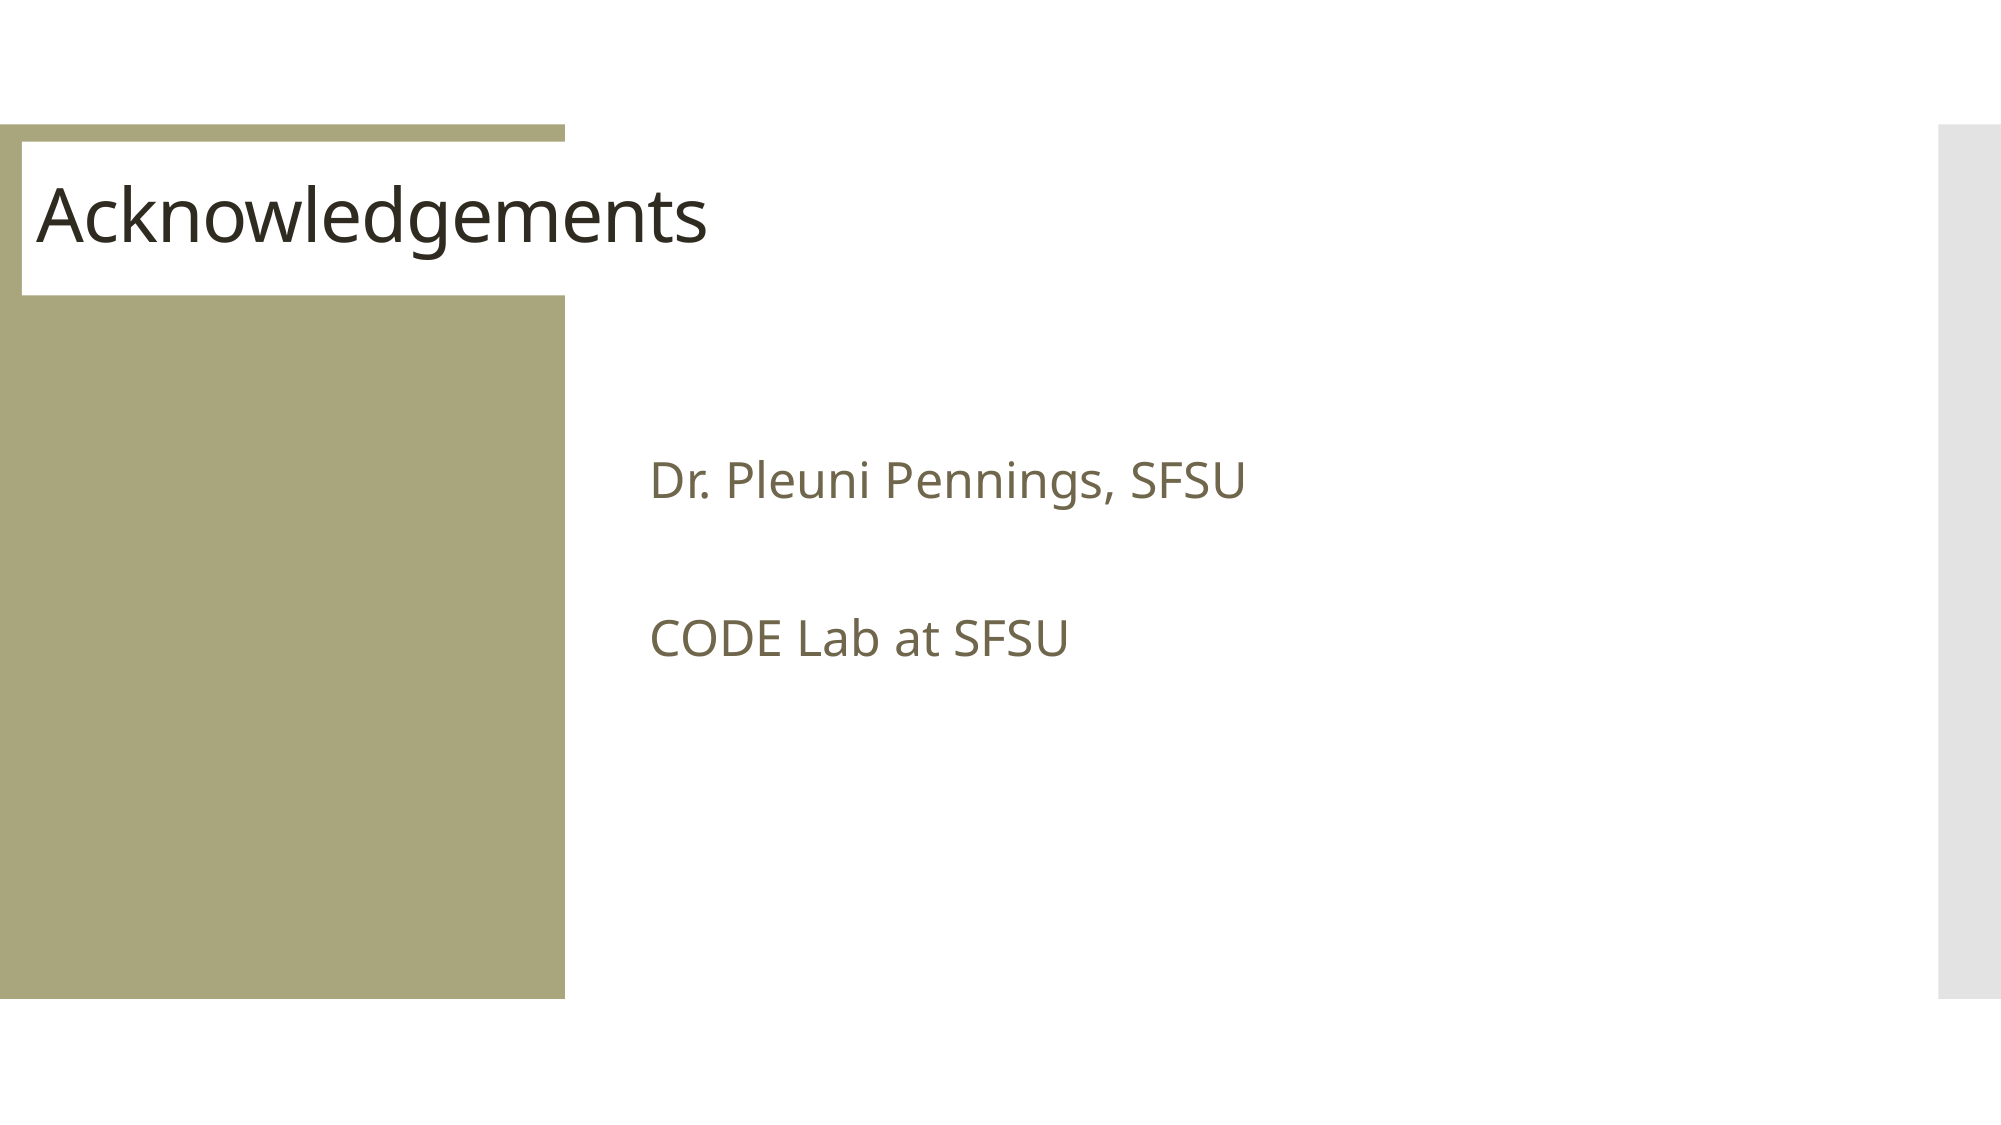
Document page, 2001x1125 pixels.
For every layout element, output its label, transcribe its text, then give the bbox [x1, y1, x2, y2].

list Dr. Pleuni Pennings, SFSU CODE Lab at SFSU [634, 141, 1835, 982]
title Acknowledgements [21, 141, 634, 296]
